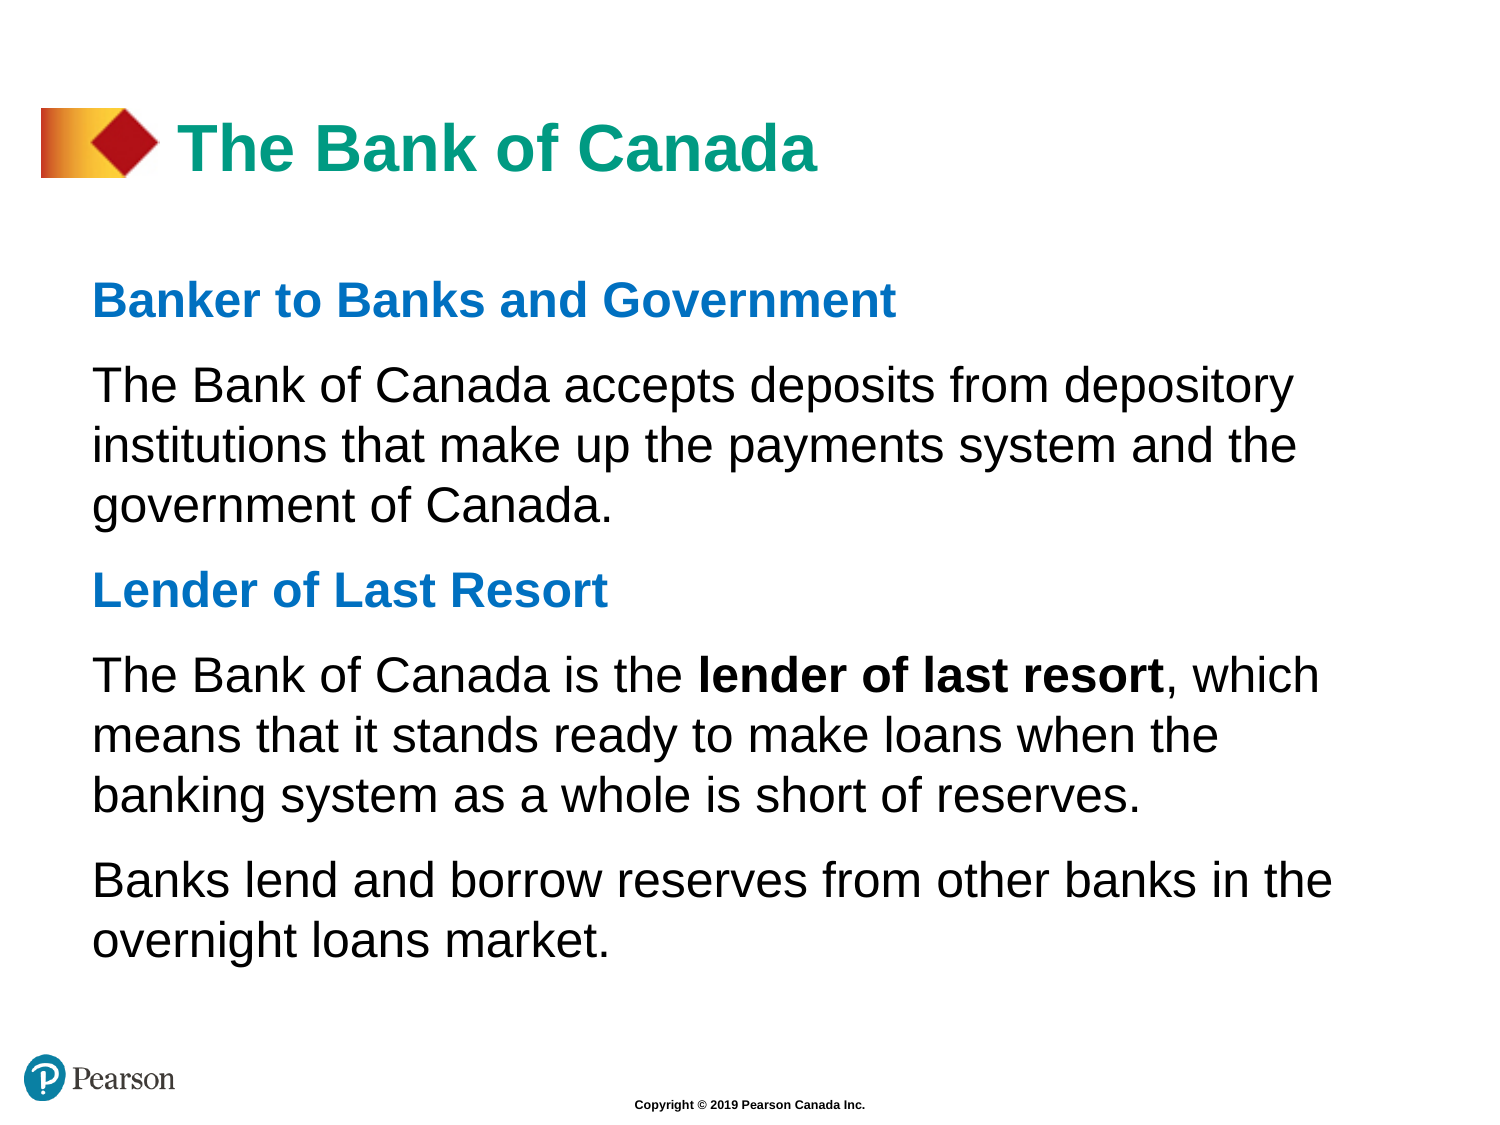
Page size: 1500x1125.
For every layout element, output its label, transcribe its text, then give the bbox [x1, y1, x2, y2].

picture [41, 108, 160, 178]
picture [24, 1087, 34, 1101]
picture [50, 1054, 175, 1101]
list Banker to Banks and Government The Bank of Canada accepts deposits from depository institutions that make up the payments system and the government of Canada. Lender of Last Resort The Bank of Canada is the lender of last resort, which means that it stands ready to make loans when the banking system as a whole is short of reserves. Banks lend and borrow reserves from other banks in the overnight loans market. [59, 259, 1410, 1003]
title The Bank of Canada [162, 17, 1425, 273]
picture [33, 1064, 58, 1089]
picture [24, 1054, 41, 1072]
